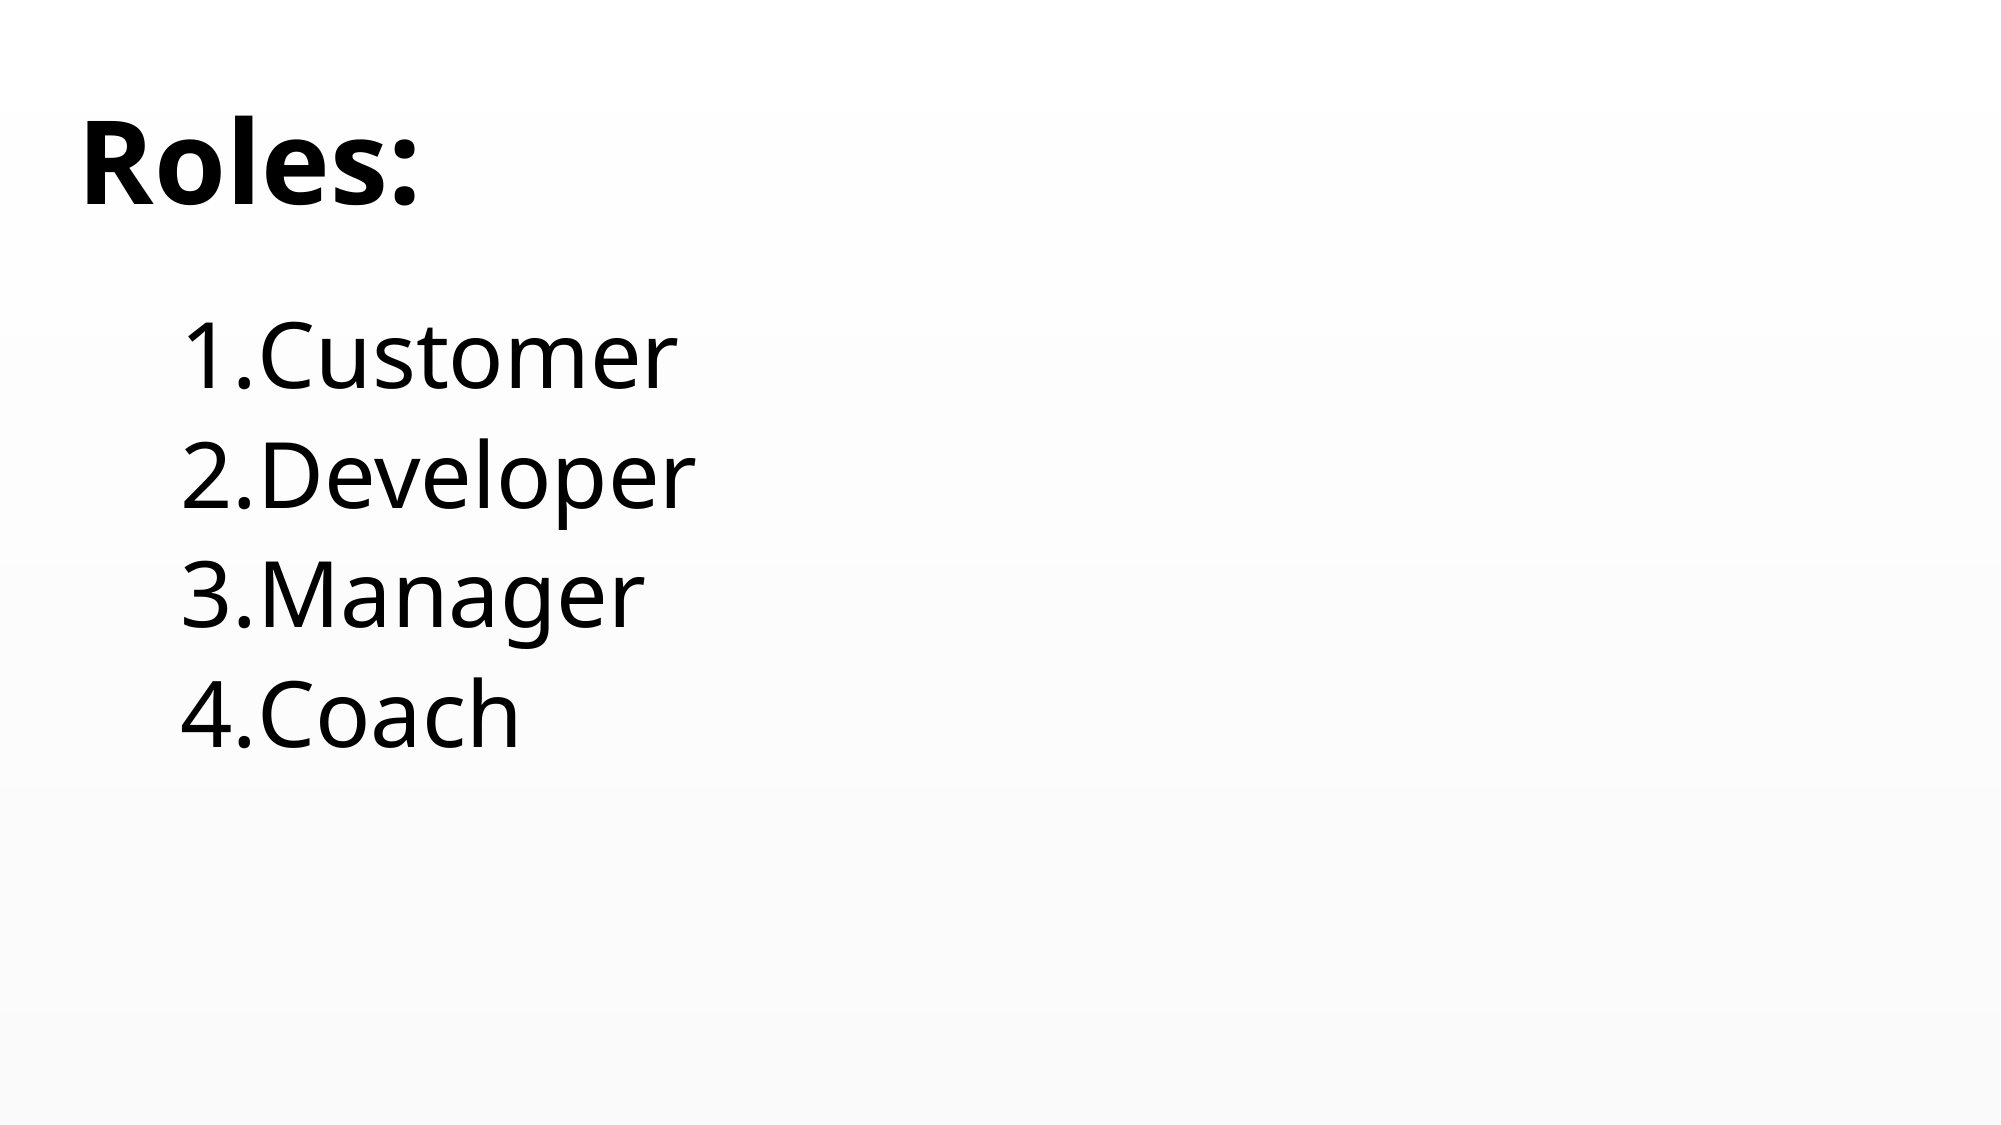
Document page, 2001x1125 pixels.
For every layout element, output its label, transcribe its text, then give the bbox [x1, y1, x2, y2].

title Roles: [26, 97, 474, 238]
subtitle Customer Developer Manager Coach [165, 301, 1666, 972]
